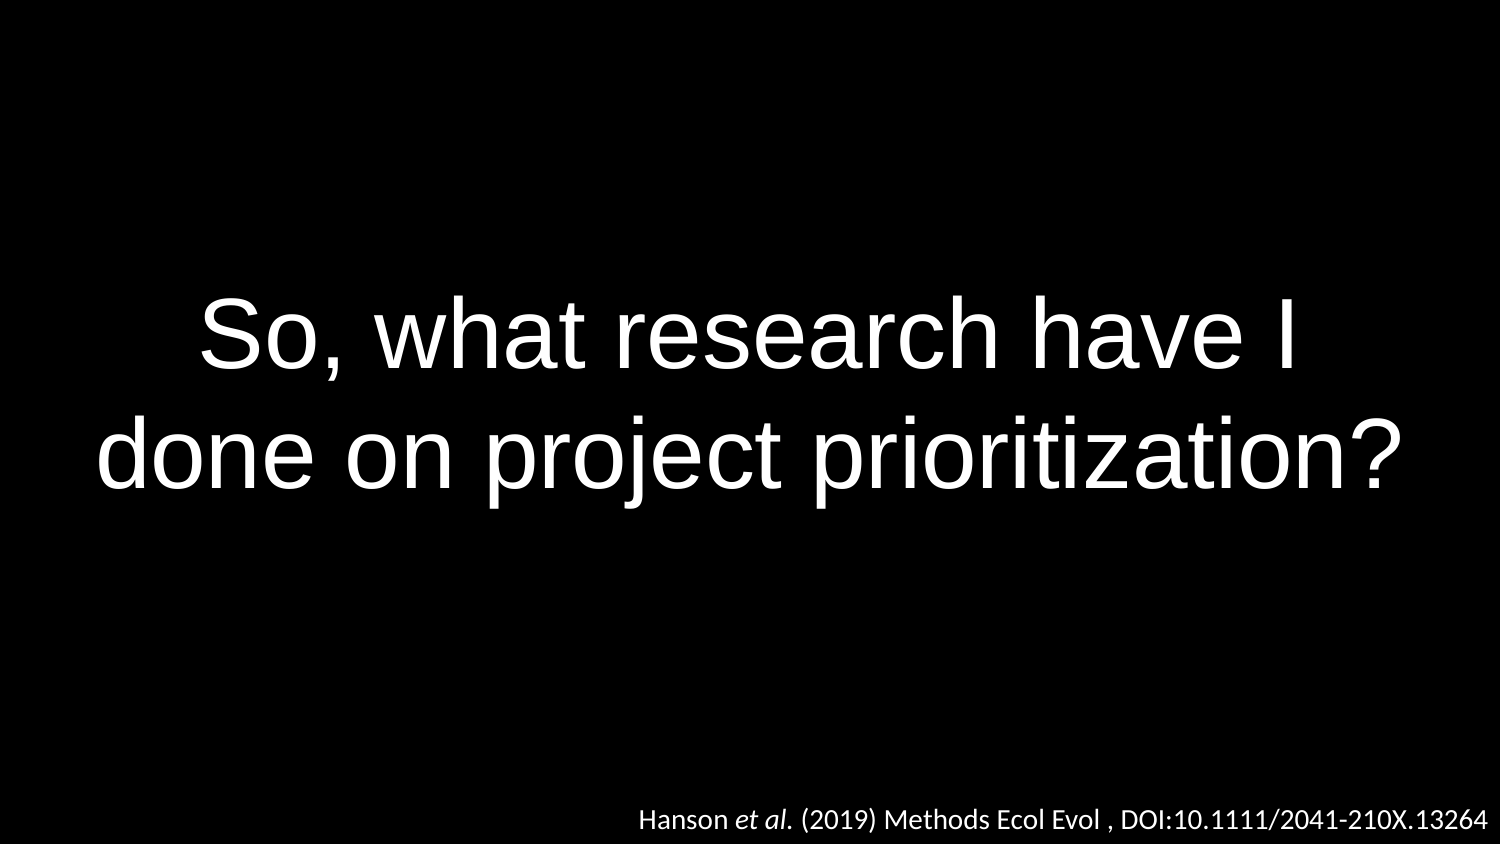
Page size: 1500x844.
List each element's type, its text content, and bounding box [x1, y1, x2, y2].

title So, what research have I done on project prioritization? [75, 270, 1425, 506]
text_box Hanson et al. (2019) Methods Ecol Evol , DOI:10.1111/2041-210X.13264 [623, 793, 1500, 843]
